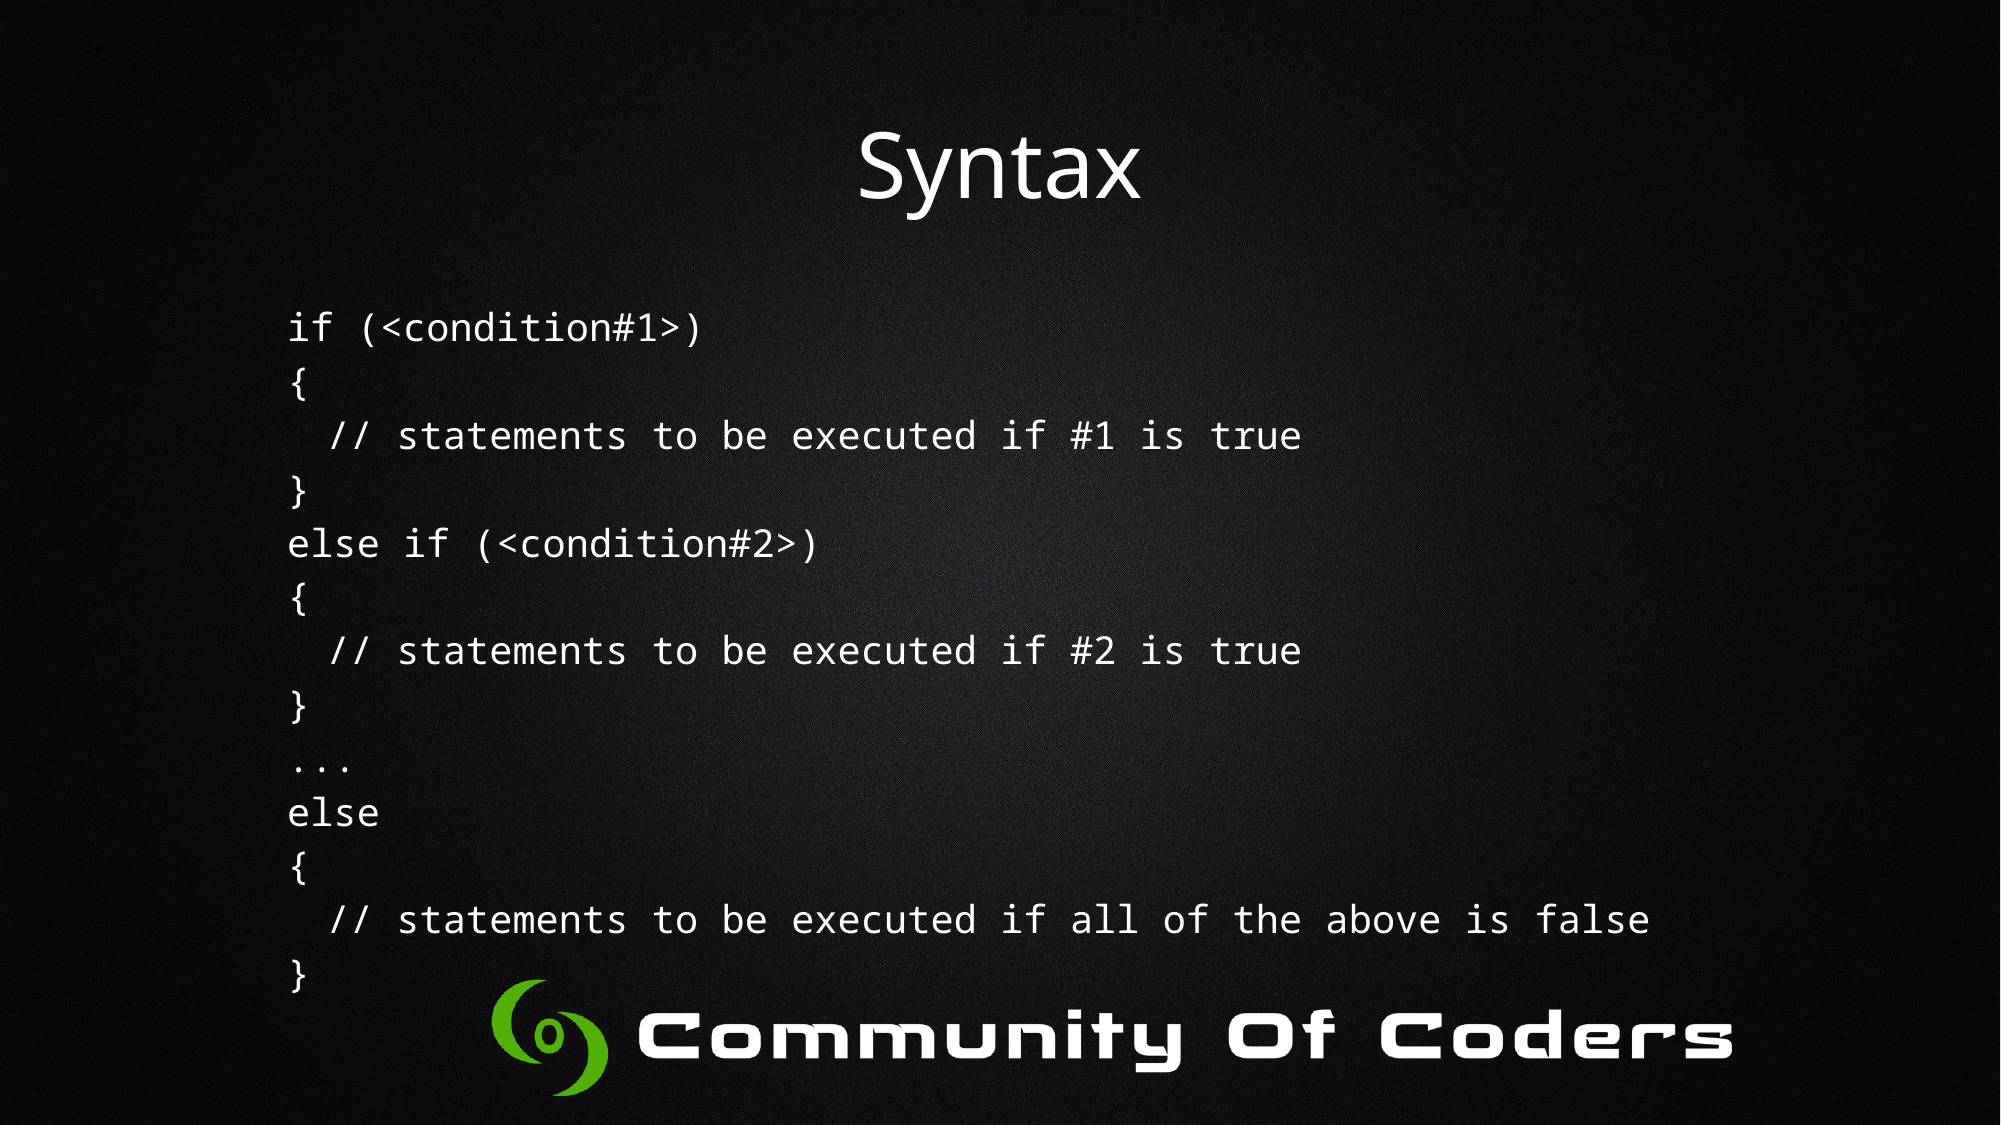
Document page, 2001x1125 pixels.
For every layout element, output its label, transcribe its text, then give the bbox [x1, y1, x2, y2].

picture [0, 0, 2001, 1125]
list if (<condition#1>) { // statements to be executed if #1 is true } else if (<condition#2>) { // statements to be executed if #2 is true } ... else { // statements to be executed if all of the above is false } [272, 295, 1732, 1009]
title Syntax [137, 59, 1863, 278]
